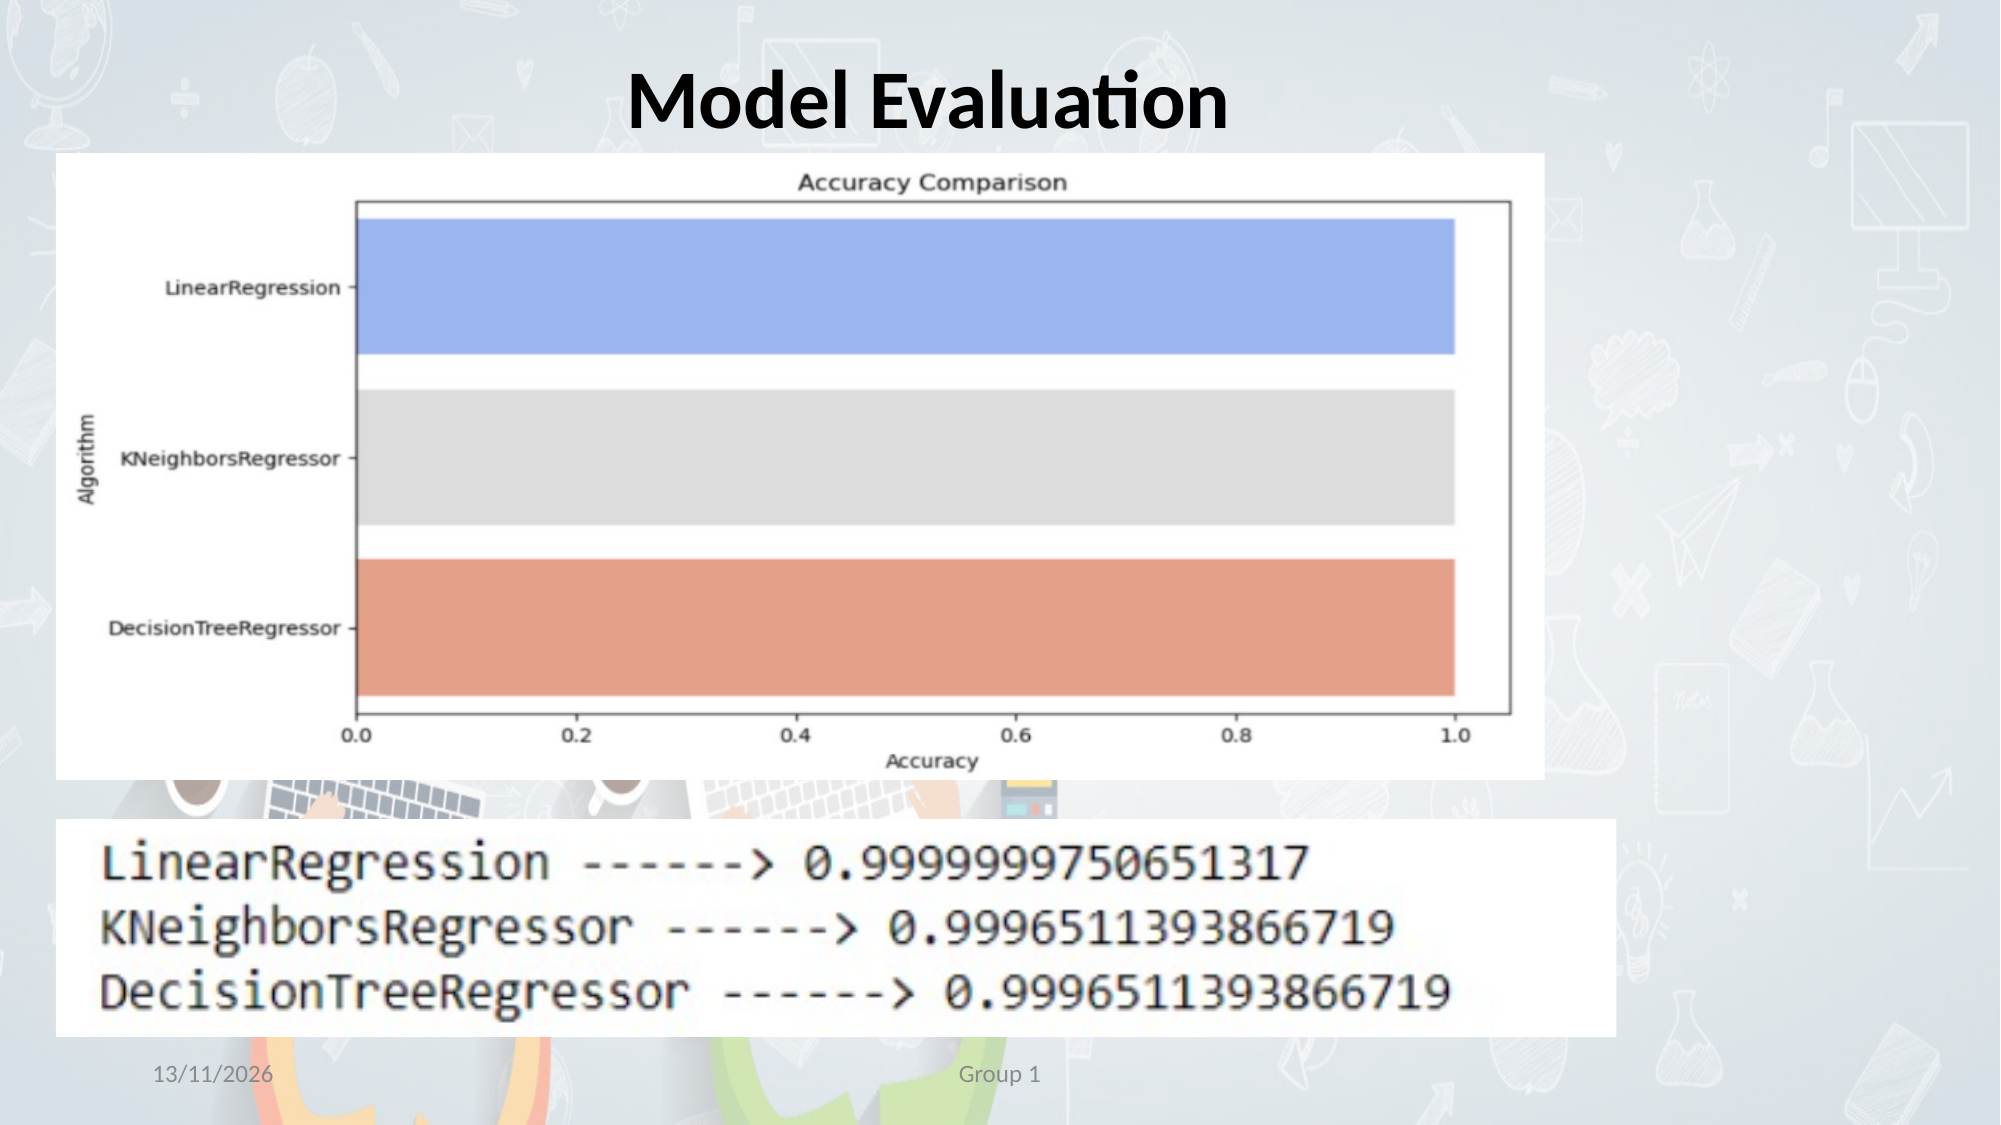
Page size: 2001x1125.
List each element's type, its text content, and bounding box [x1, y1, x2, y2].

footer Group 1 [662, 1054, 1338, 1103]
text_box Model Evaluation [311, 37, 1689, 153]
picture [55, 153, 1545, 780]
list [55, 819, 1617, 1054]
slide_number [137, 1054, 588, 1103]
